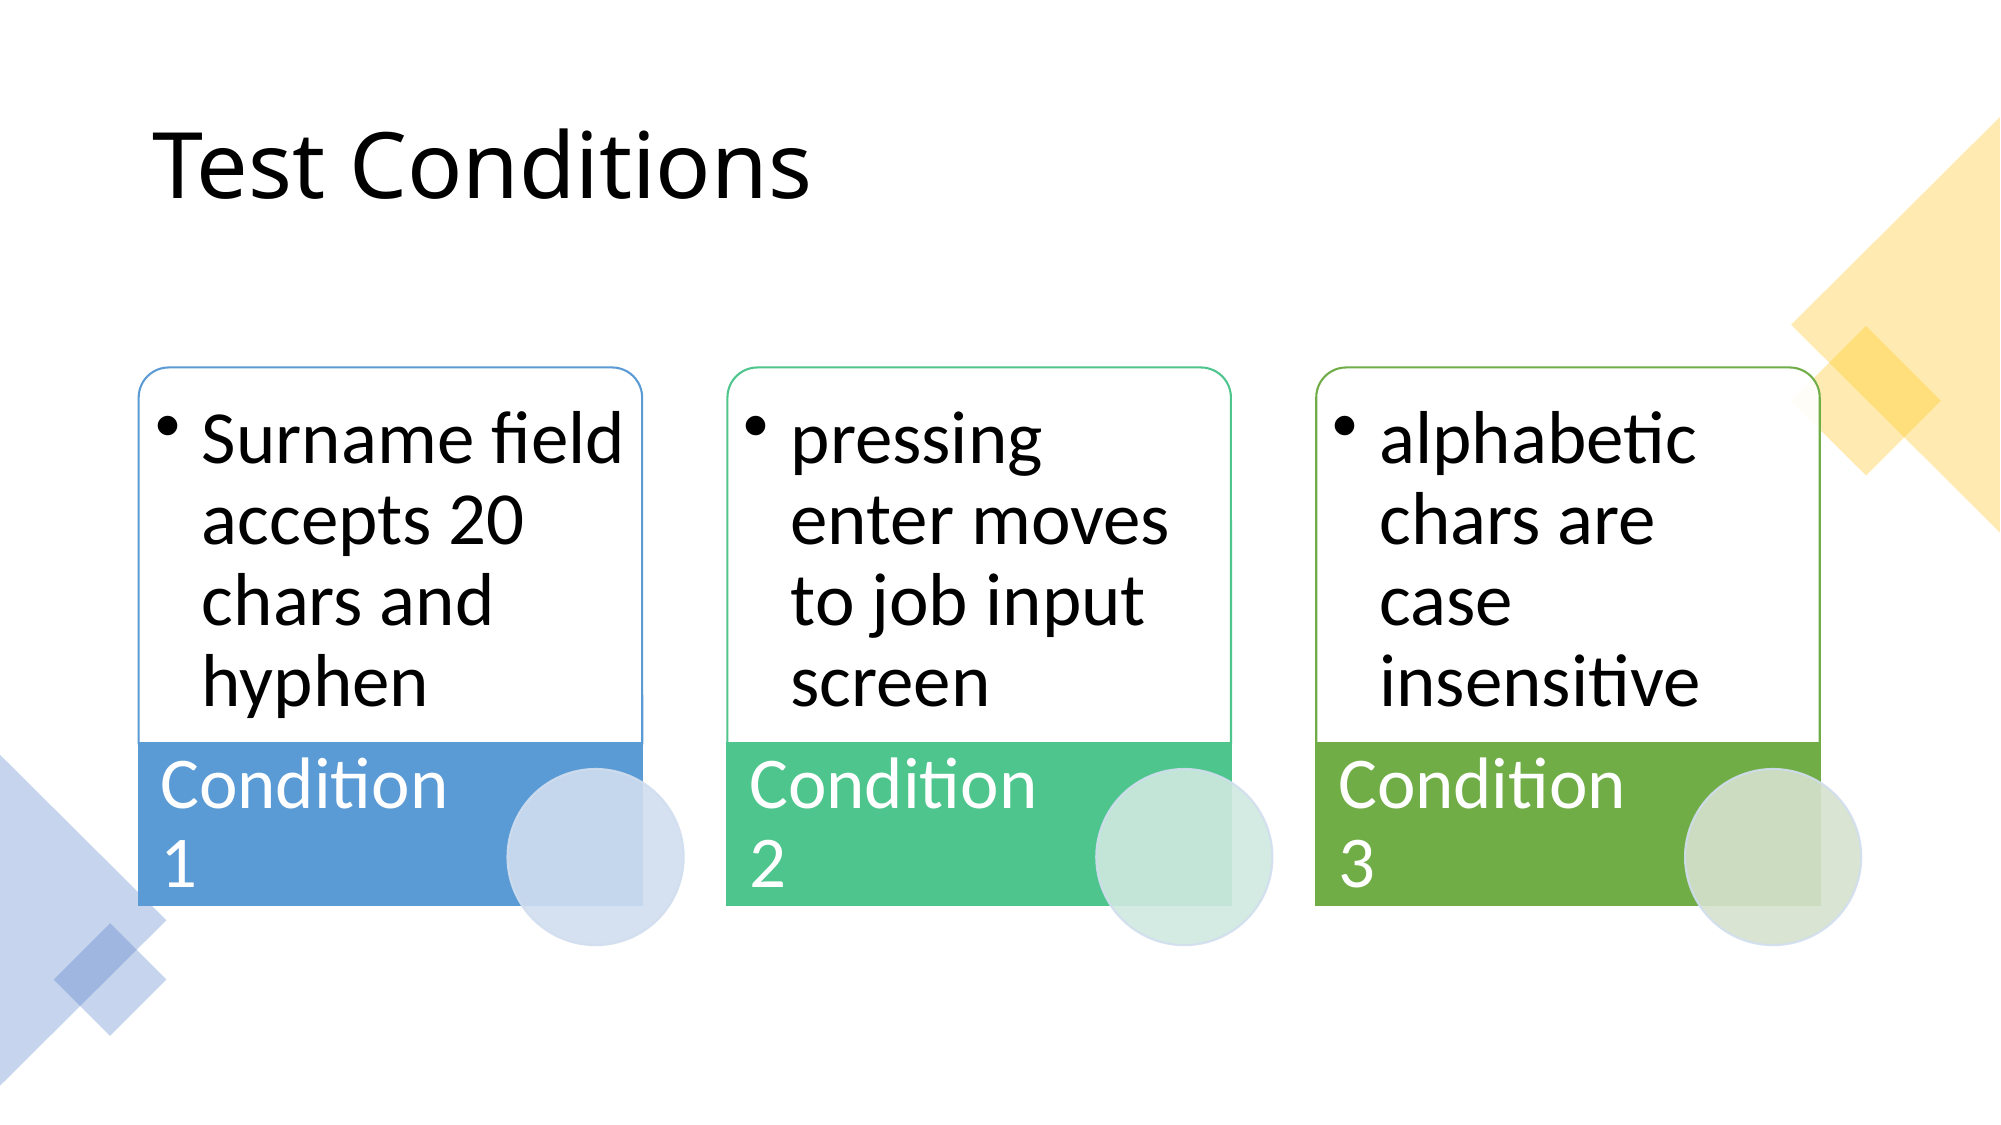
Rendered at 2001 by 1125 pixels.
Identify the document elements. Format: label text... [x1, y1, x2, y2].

title Test Conditions [137, 59, 1863, 278]
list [137, 299, 1863, 1014]
